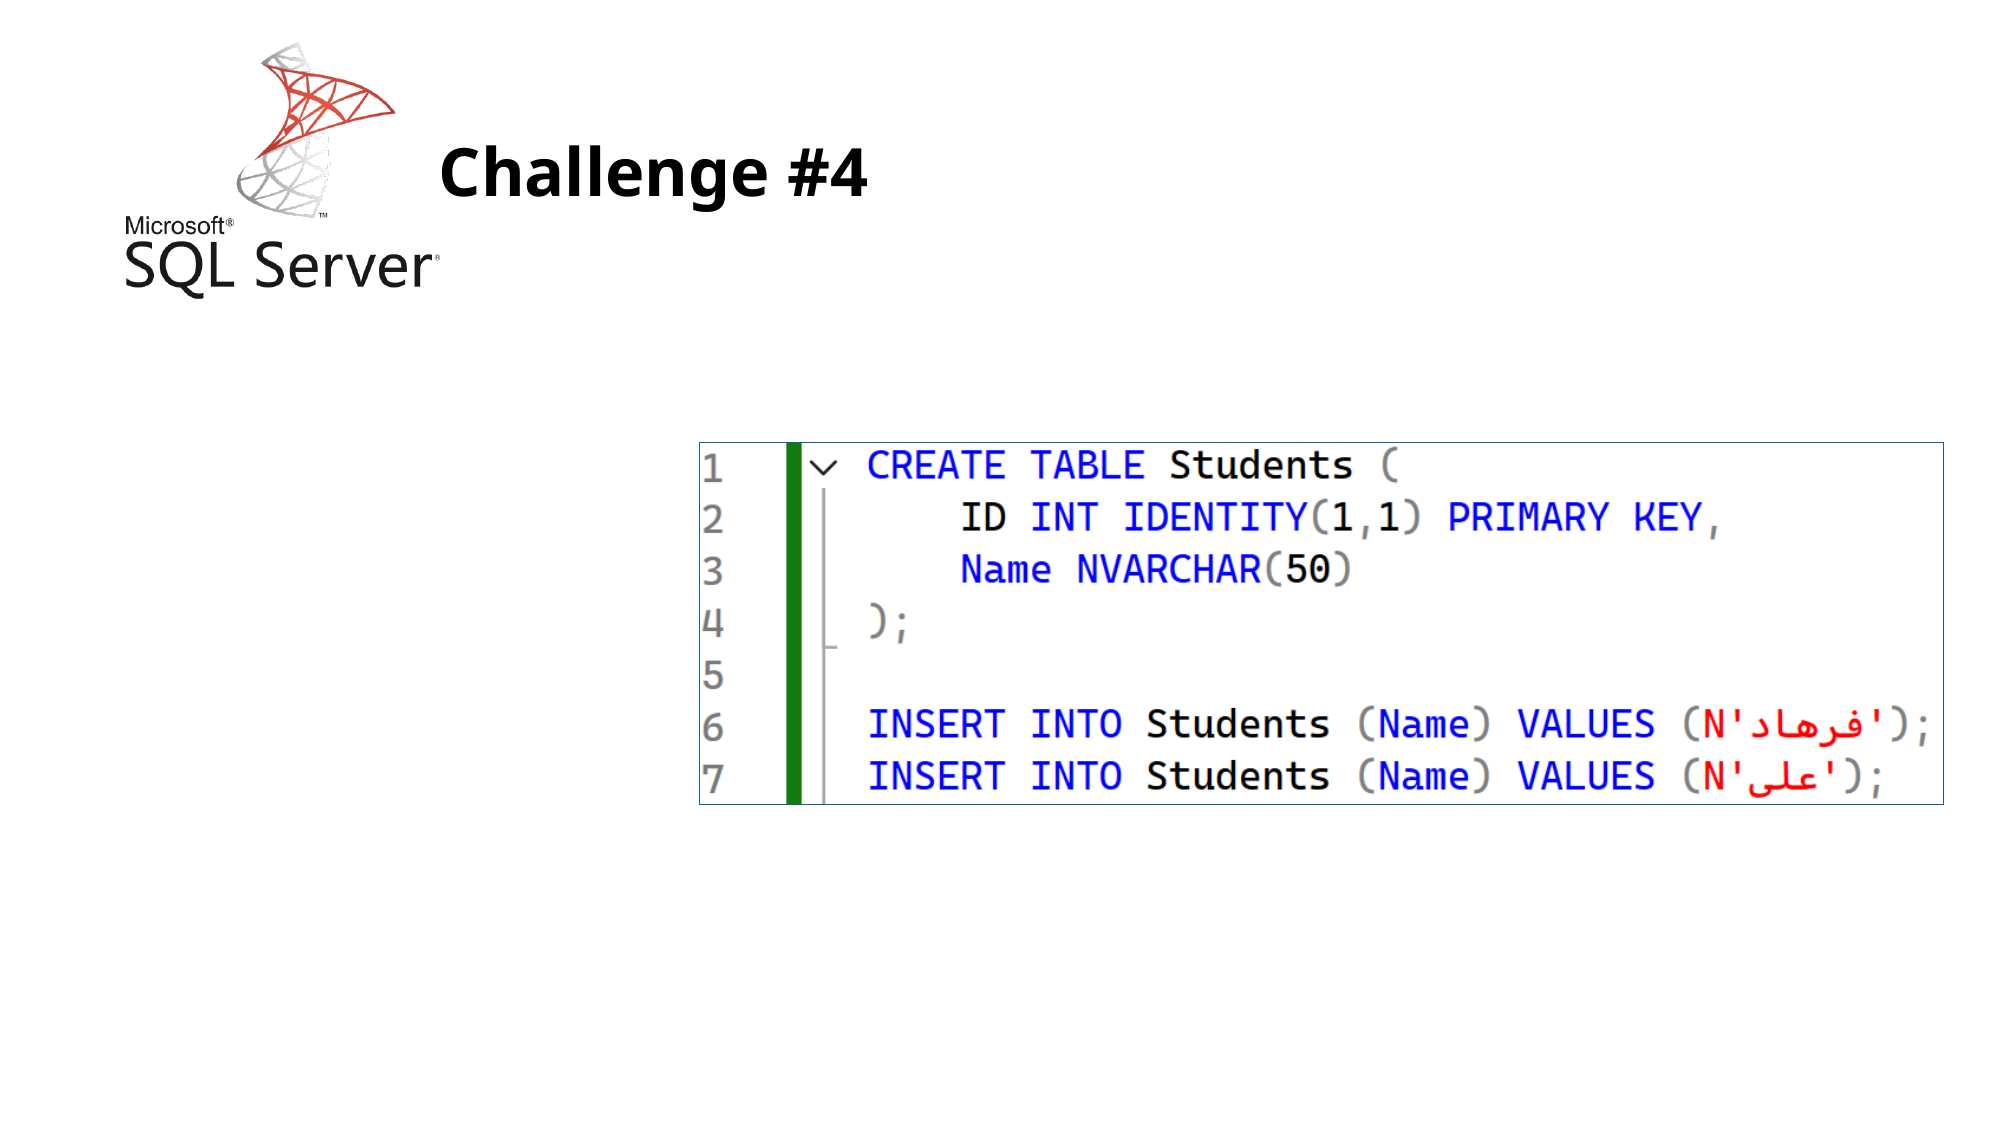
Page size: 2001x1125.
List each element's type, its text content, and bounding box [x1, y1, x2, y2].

picture [699, 442, 1944, 806]
picture [126, 13, 441, 328]
text_box Challenge #4 [441, 122, 884, 217]
